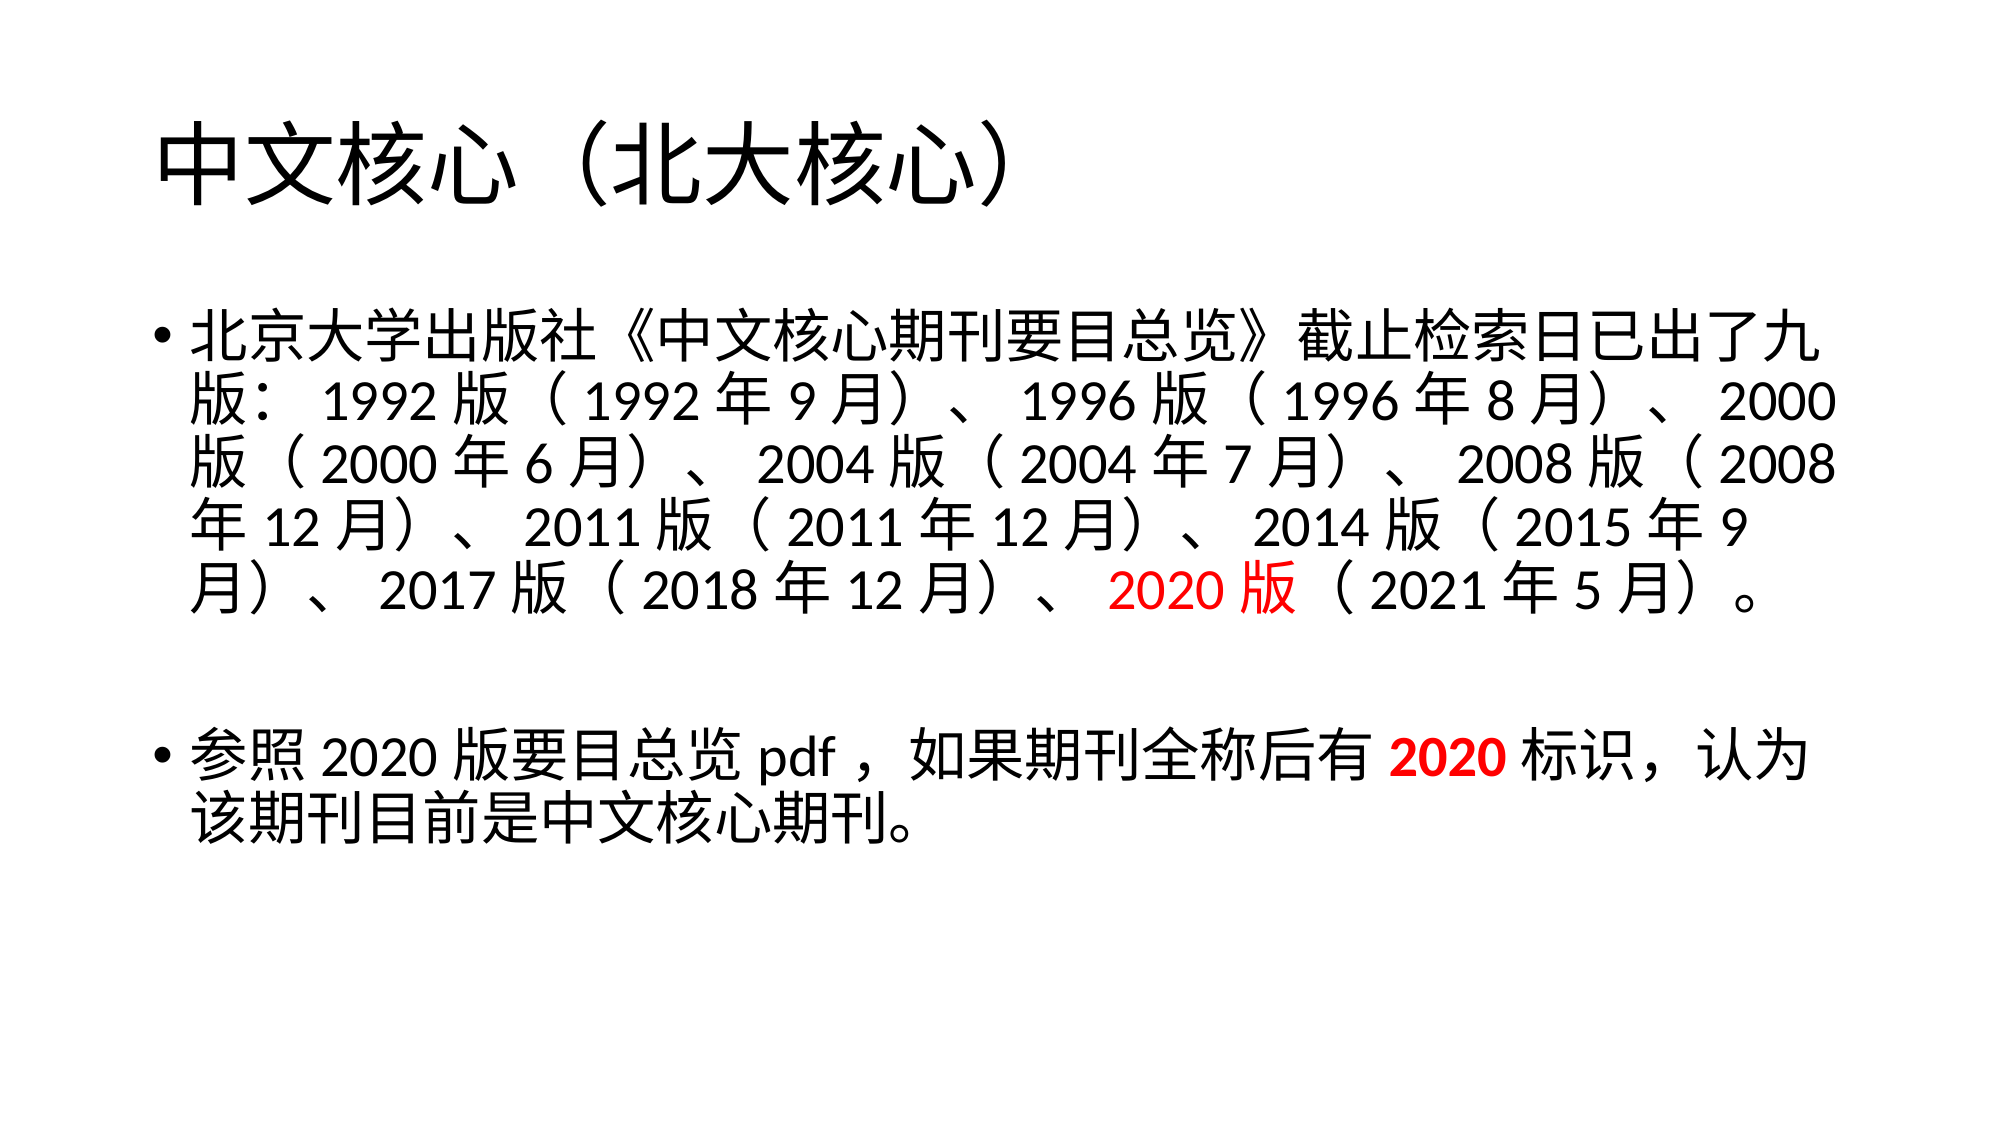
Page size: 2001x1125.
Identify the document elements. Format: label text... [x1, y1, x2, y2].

title 中文核心（北大核心） [137, 59, 1863, 278]
list 北京大学出版社《中文核心期刊要目总览》截止检索日已出了九版：1992版（1992年9月）、1996版（1996年8月）、2000版（2000年6月）、2004版（2004年7月）、2008版（2008年12月）、2011版（2011年12月）、2014版（2015年9月）、2017版（2018年12月）、2020版（2021年5月）。 参照2020版要目总览pdf，如果期刊全称后有2020标识，认为该期刊目前是中文核心期刊。 [137, 299, 1863, 1014]
